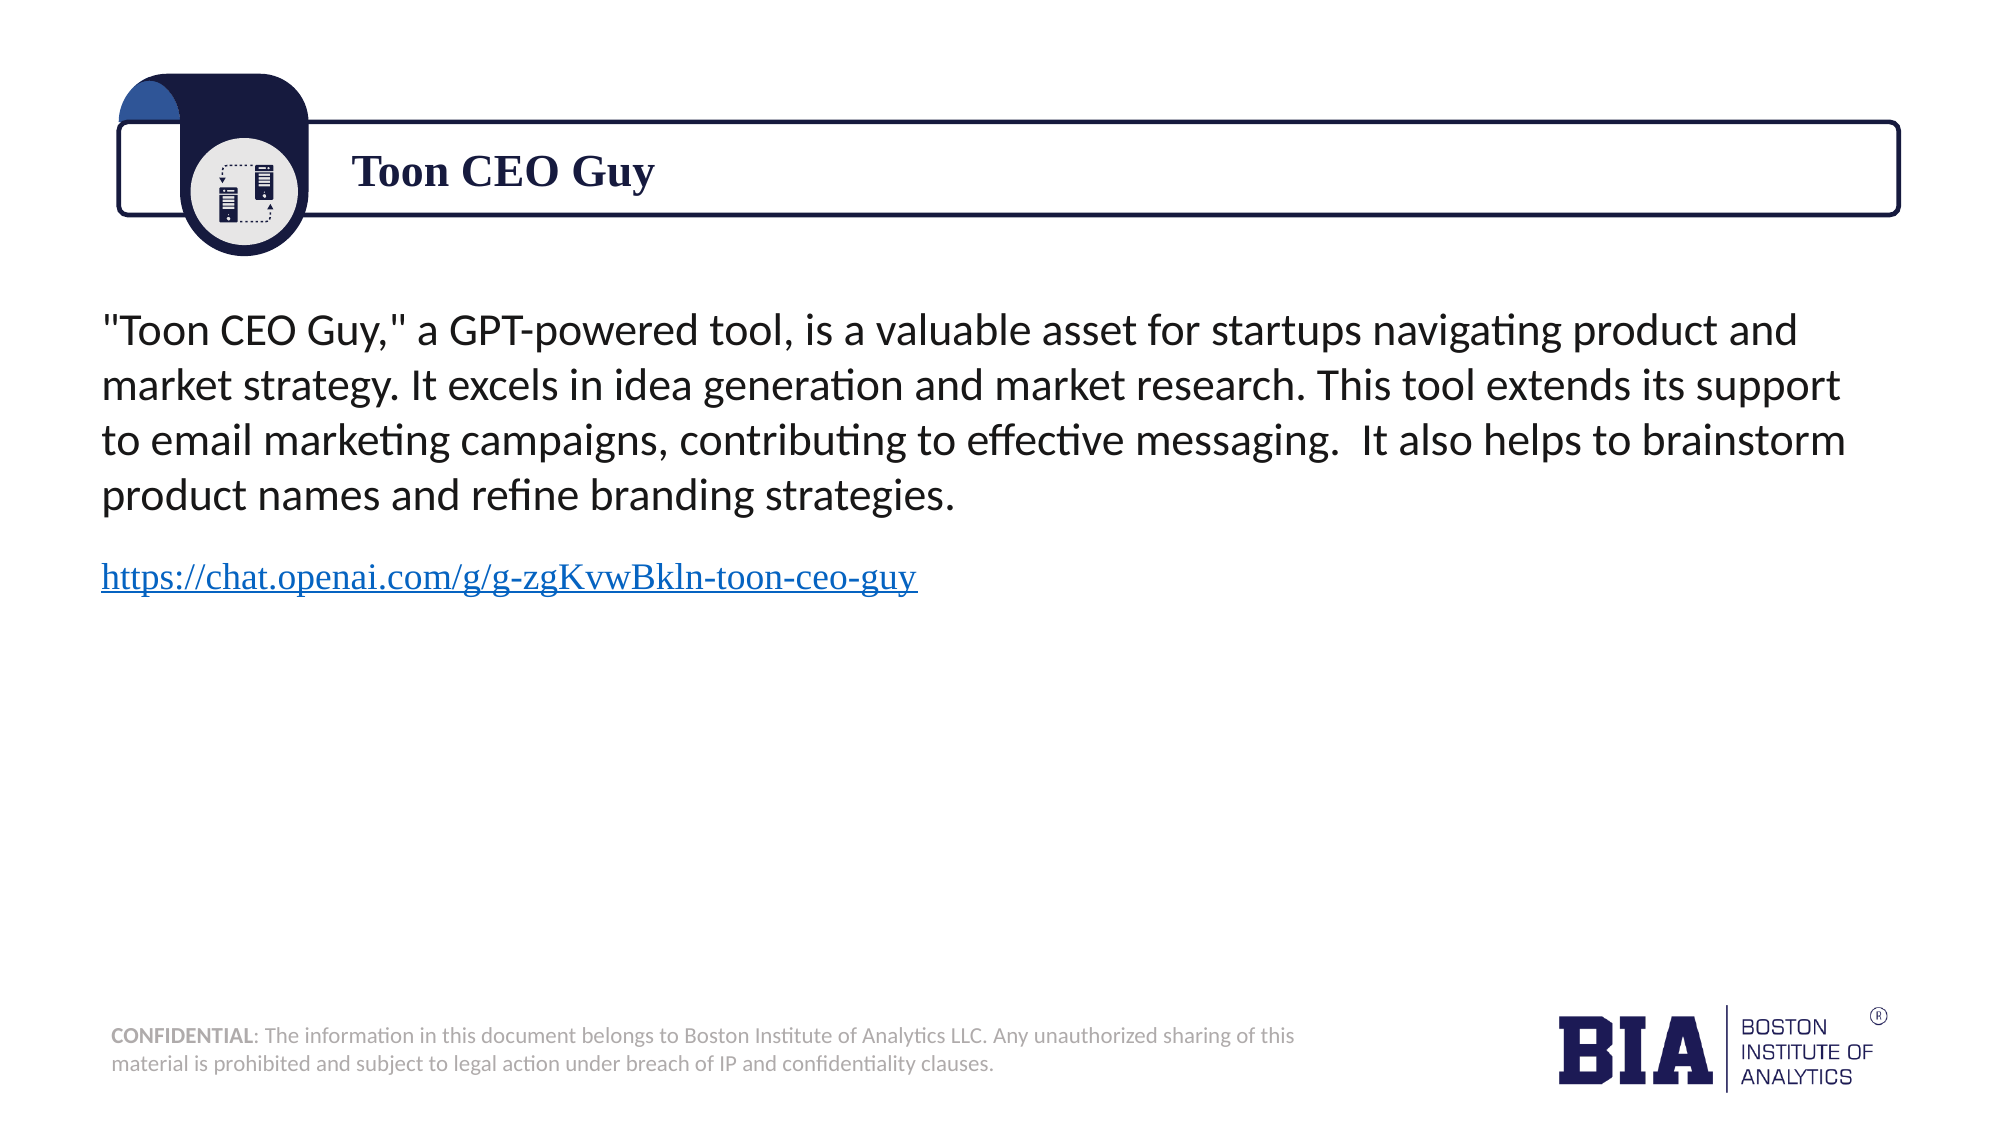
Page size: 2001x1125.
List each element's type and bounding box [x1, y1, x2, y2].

text_box [101, 73, 1899, 443]
picture [1557, 1003, 1889, 1094]
